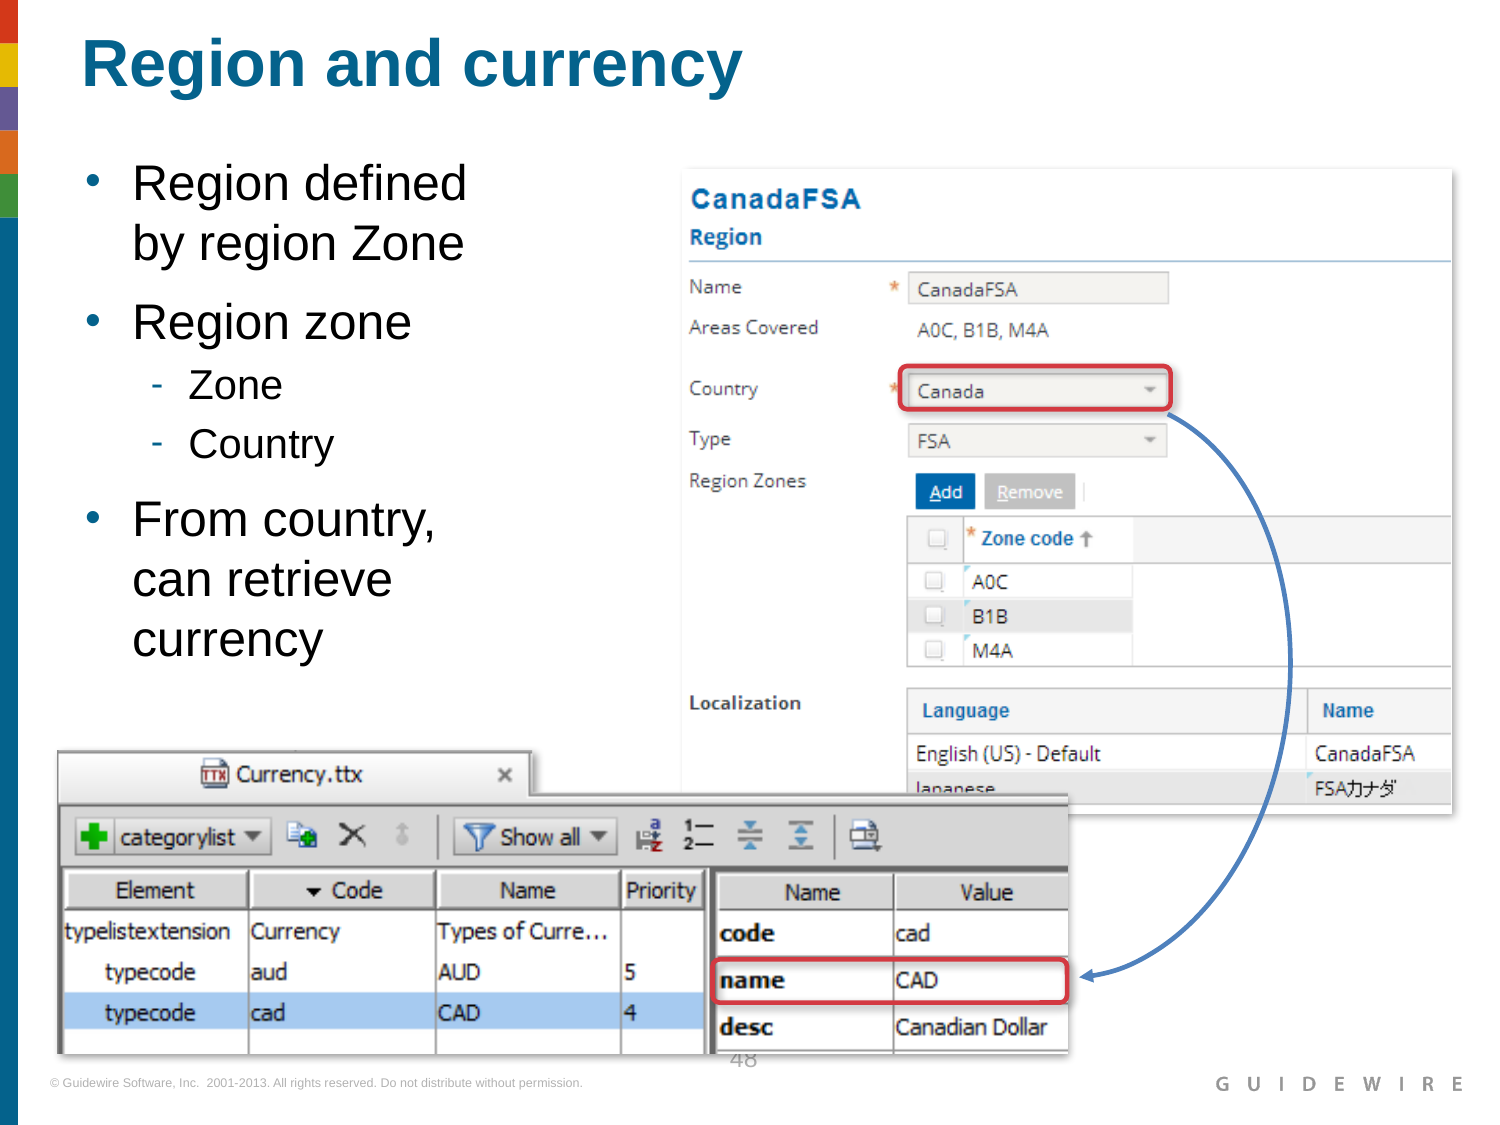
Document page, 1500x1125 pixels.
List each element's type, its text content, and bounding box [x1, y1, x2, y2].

text_box [1079, 821, 1259, 983]
text_box Region and currency [81, 19, 1446, 142]
picture [1215, 1073, 1480, 1096]
picture [57, 169, 1451, 1054]
text_box Region defined by region Zone Region zone Zone Country From country, can retrieve currency [85, 149, 521, 747]
